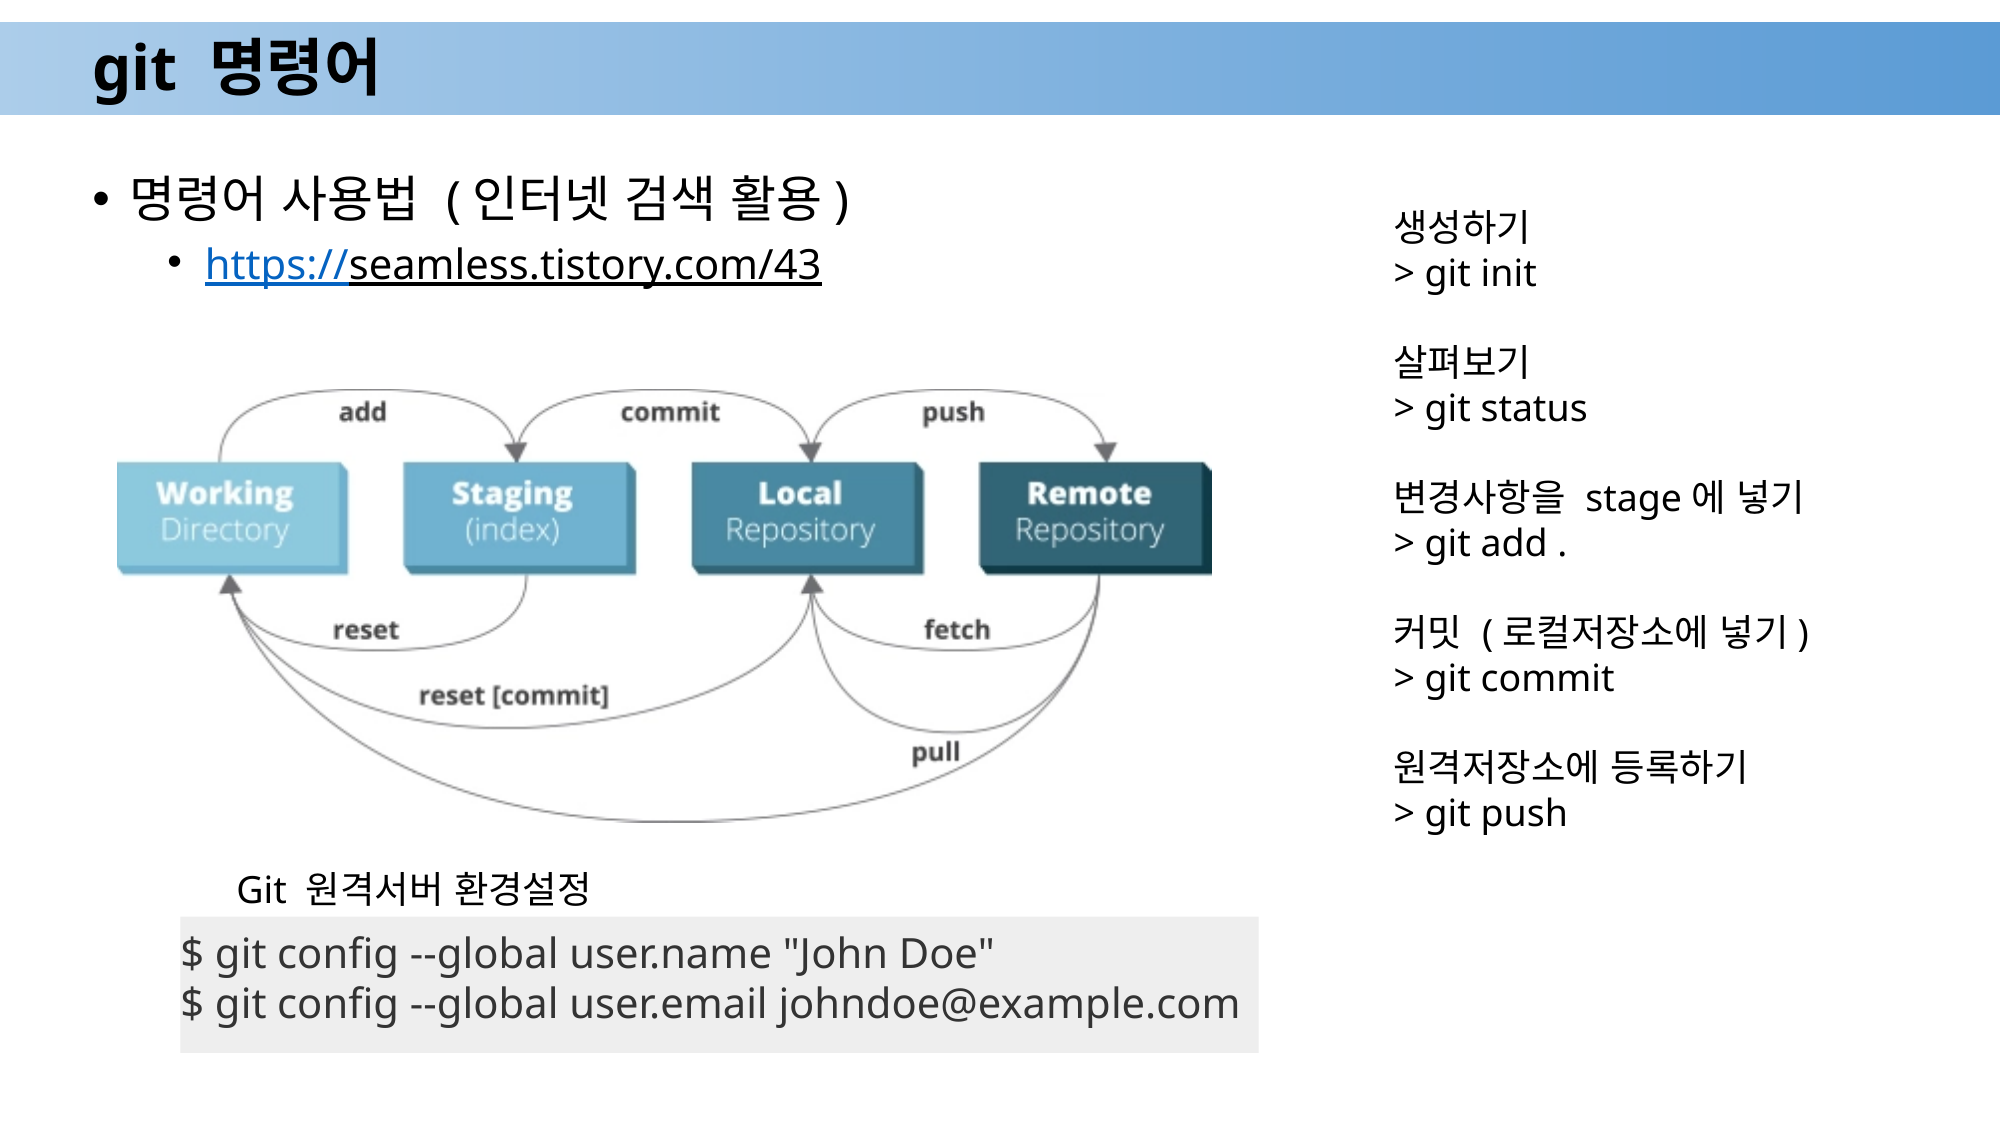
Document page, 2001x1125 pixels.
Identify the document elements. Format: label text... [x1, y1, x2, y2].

picture [117, 389, 1212, 824]
text_box 생성하기 > git init 살펴보기 > git status 변경사항을 stage에 넣기 > git add . 커밋 (로컬저장소에 넣기) > git commit 원격저장소에 등록하기 > git push [1378, 196, 1831, 842]
text_box Git 원격서버 환경설정 [221, 858, 618, 919]
text_box $ git config --global user.name "John Doe" $ git config --global user.email johndoe@example.com [180, 916, 1259, 1053]
title git 명령어 [77, 22, 1569, 118]
list 명령어 사용법 (인터넷 검색 활용) https://seamless.tistory.com/43 [77, 166, 1922, 881]
